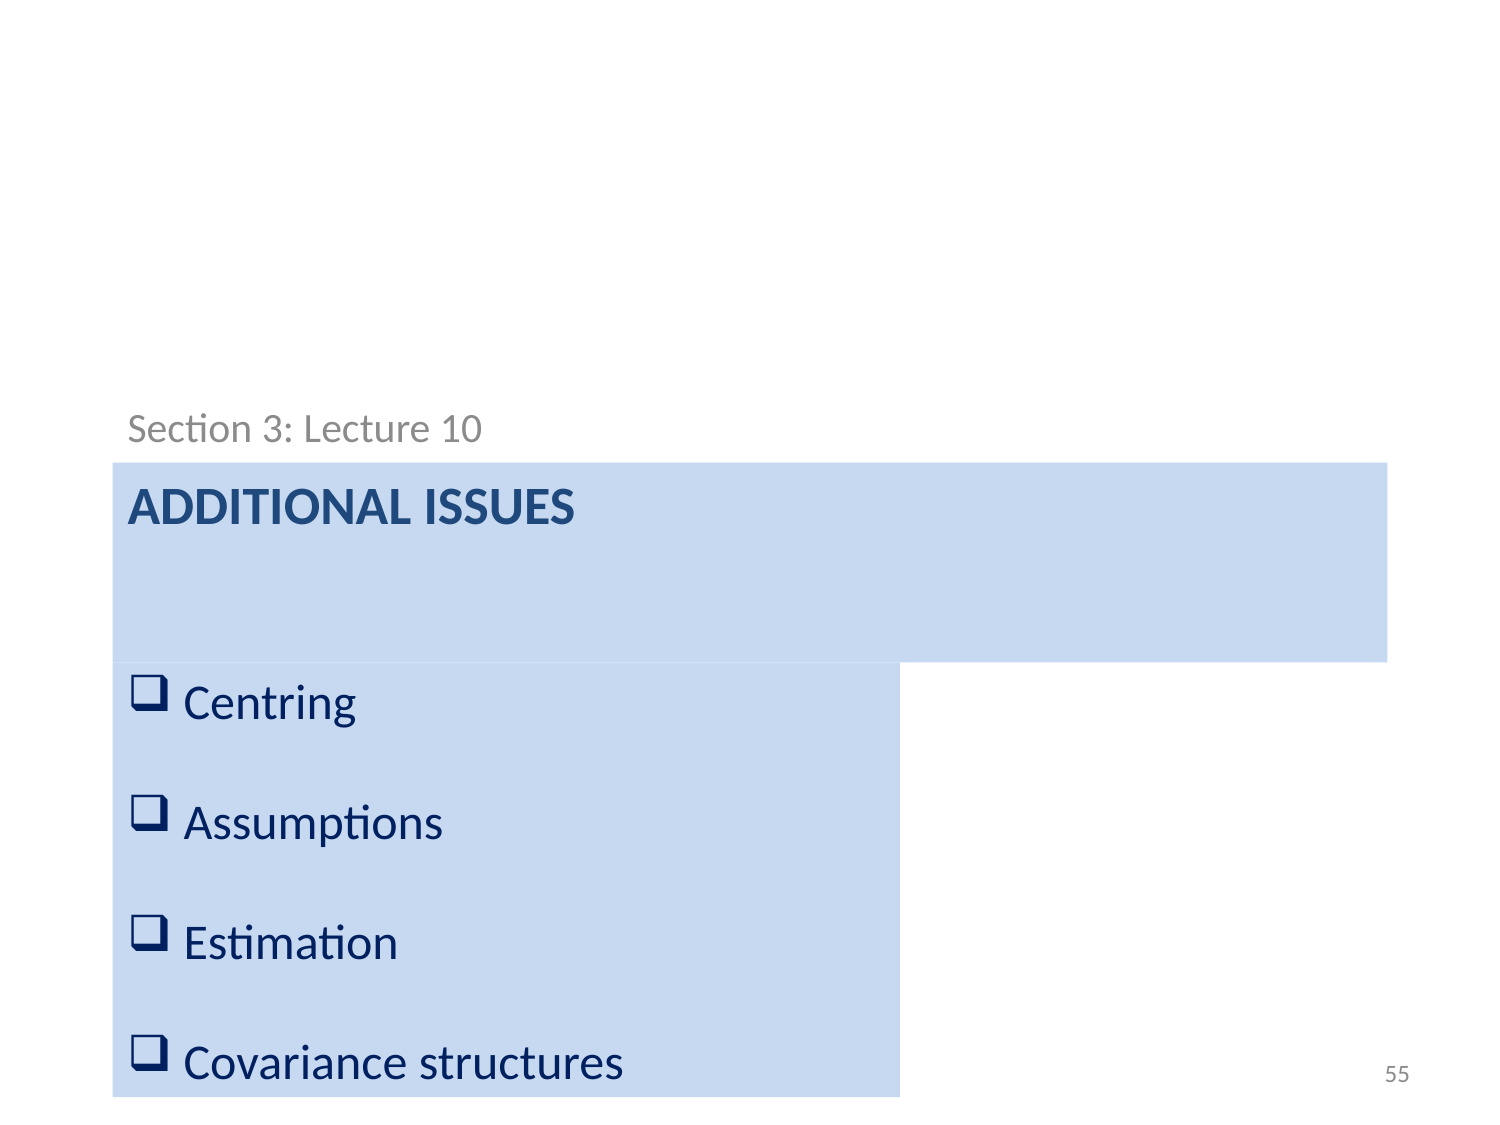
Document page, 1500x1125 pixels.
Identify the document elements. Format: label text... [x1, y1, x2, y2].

slide_number 55 [1074, 1042, 1425, 1103]
text_box Centring Assumptions Estimation Covariance structures [112, 662, 900, 1098]
title Additional issues [112, 462, 1388, 663]
list Section 3: Lecture 10 [112, 212, 1388, 459]
